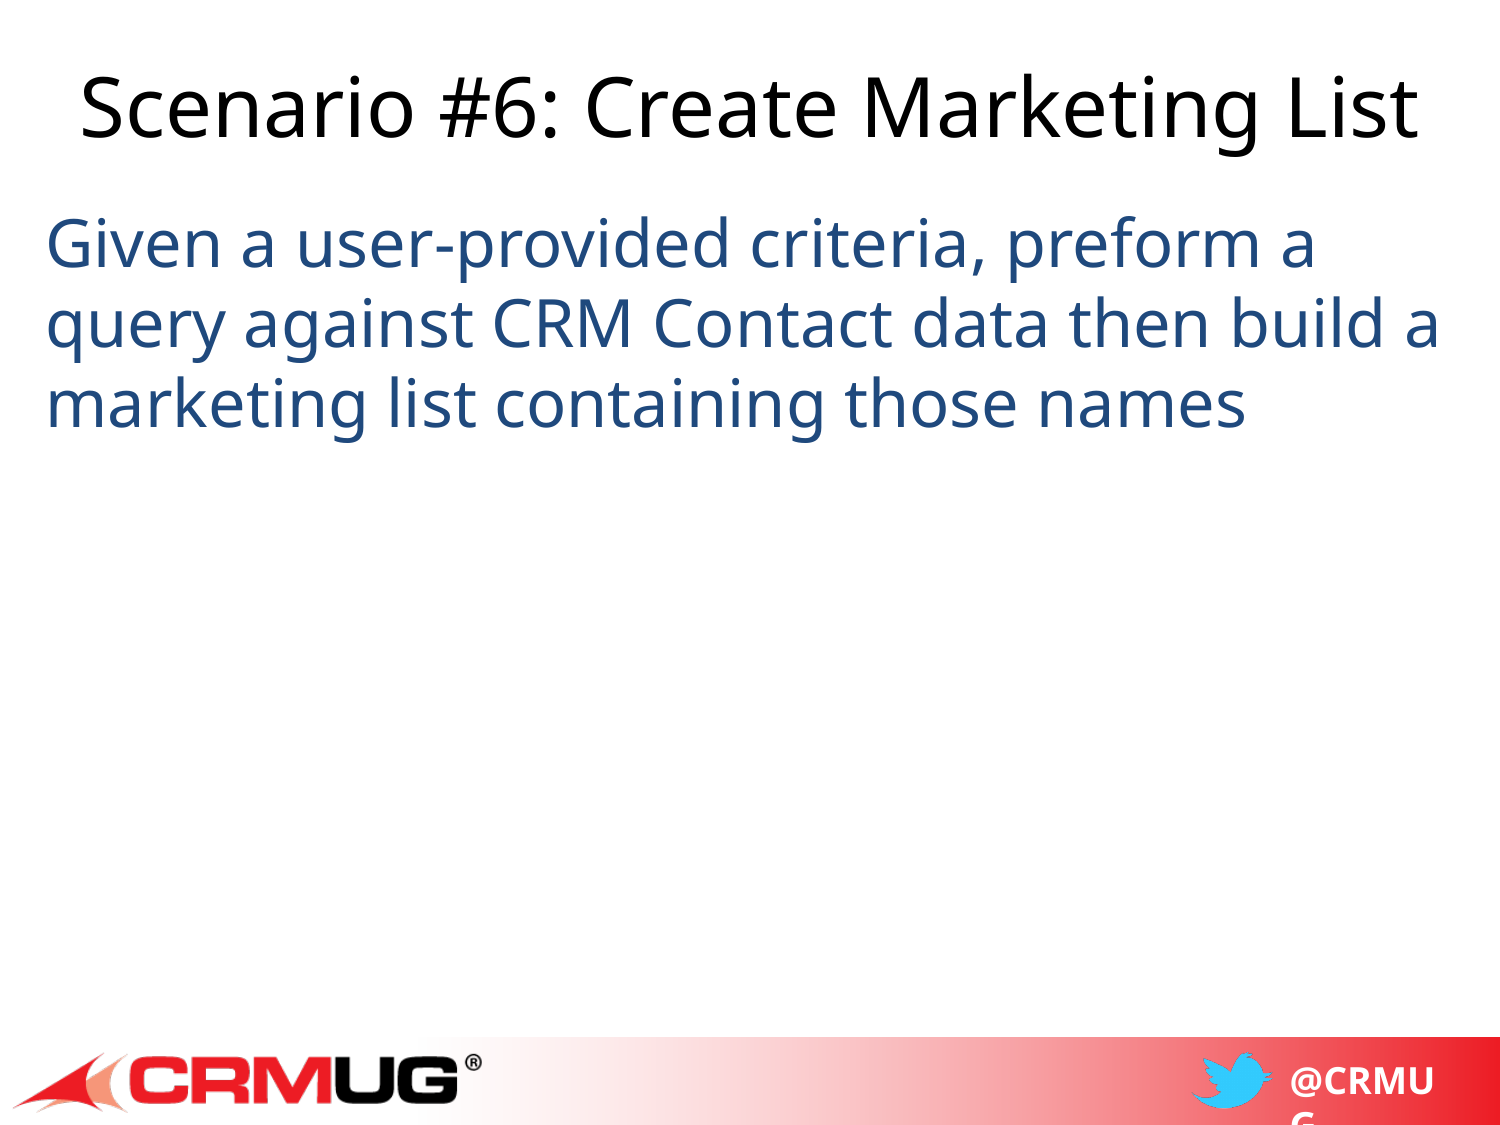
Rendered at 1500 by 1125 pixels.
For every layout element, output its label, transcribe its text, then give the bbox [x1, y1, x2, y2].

picture [1187, 1049, 1275, 1113]
picture [12, 1046, 484, 1113]
list Given a user-provided criteria, preform a query against CRM Contact data then build a marketing list containing those names [33, 195, 1467, 494]
title Scenario #6: Create Marketing List [33, 47, 1468, 196]
